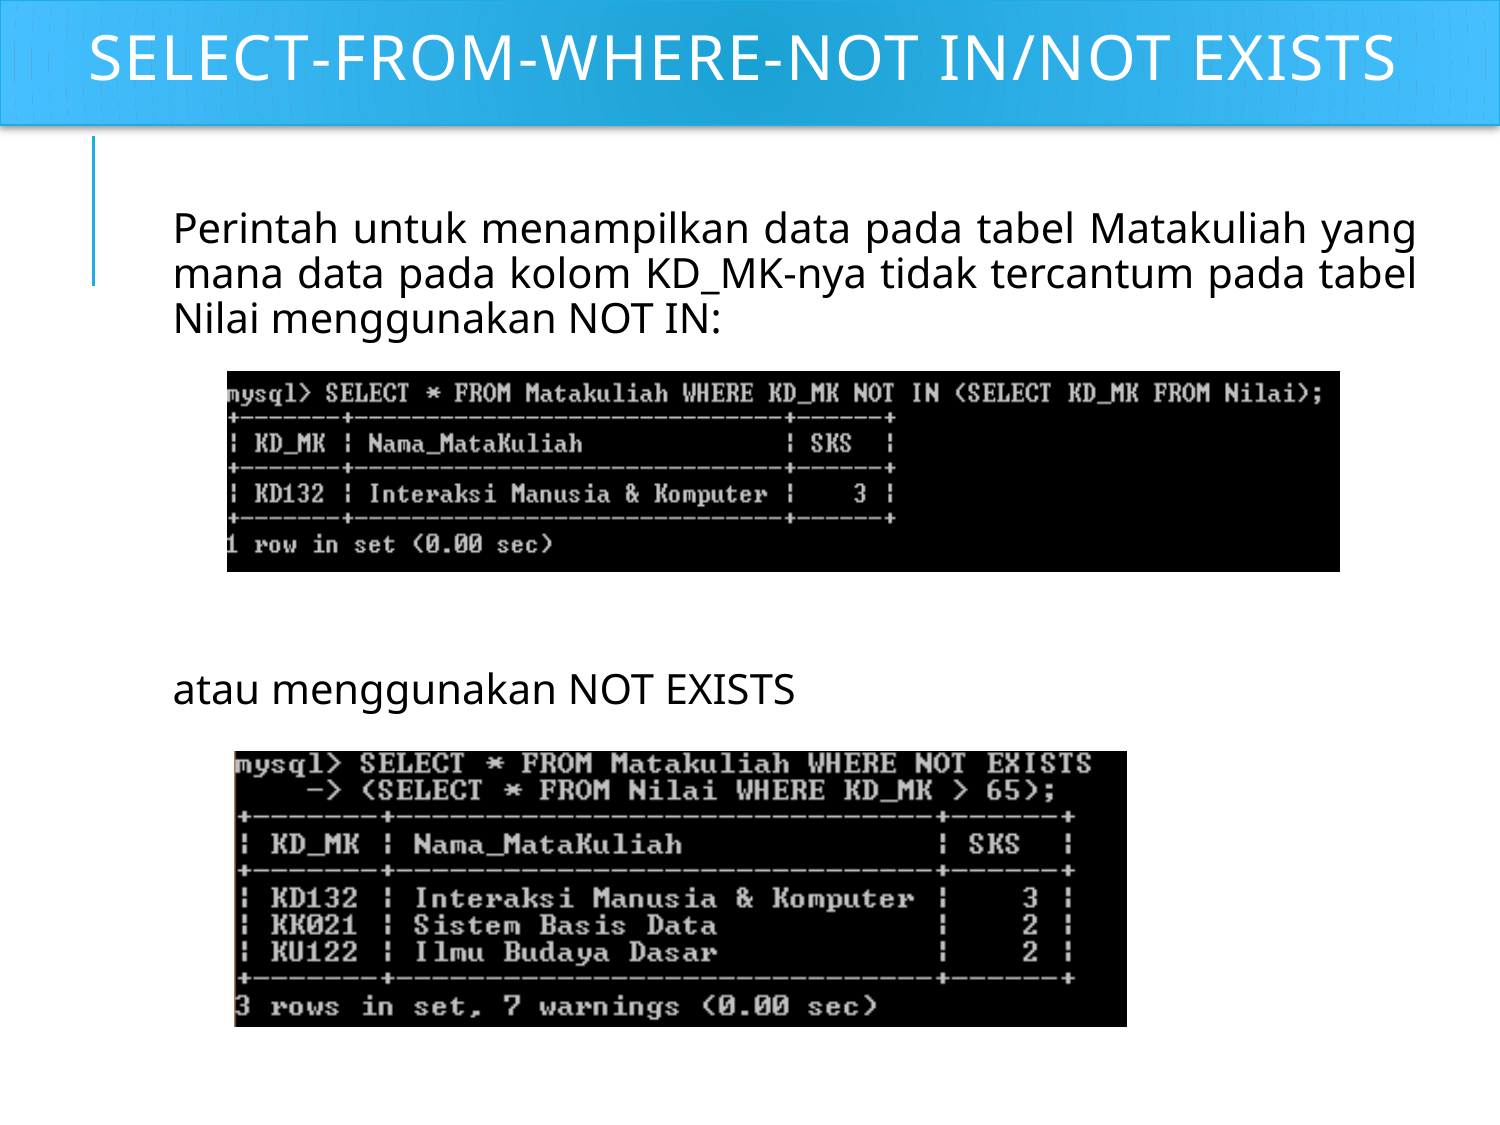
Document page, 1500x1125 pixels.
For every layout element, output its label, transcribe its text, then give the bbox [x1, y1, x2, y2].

title SELECT-FROM-WHERE-NOT IN/NOT EXISTS [0, 0, 1500, 126]
picture [233, 751, 1127, 1027]
list Perintah untuk menampilkan data pada tabel Matakuliah yang mana data pada kolom KD_MK-nya tidak tercantum pada tabel Nilai menggunakan NOT IN: atau menggunakan NOT EXISTS [150, 200, 1425, 875]
picture [226, 371, 1340, 572]
